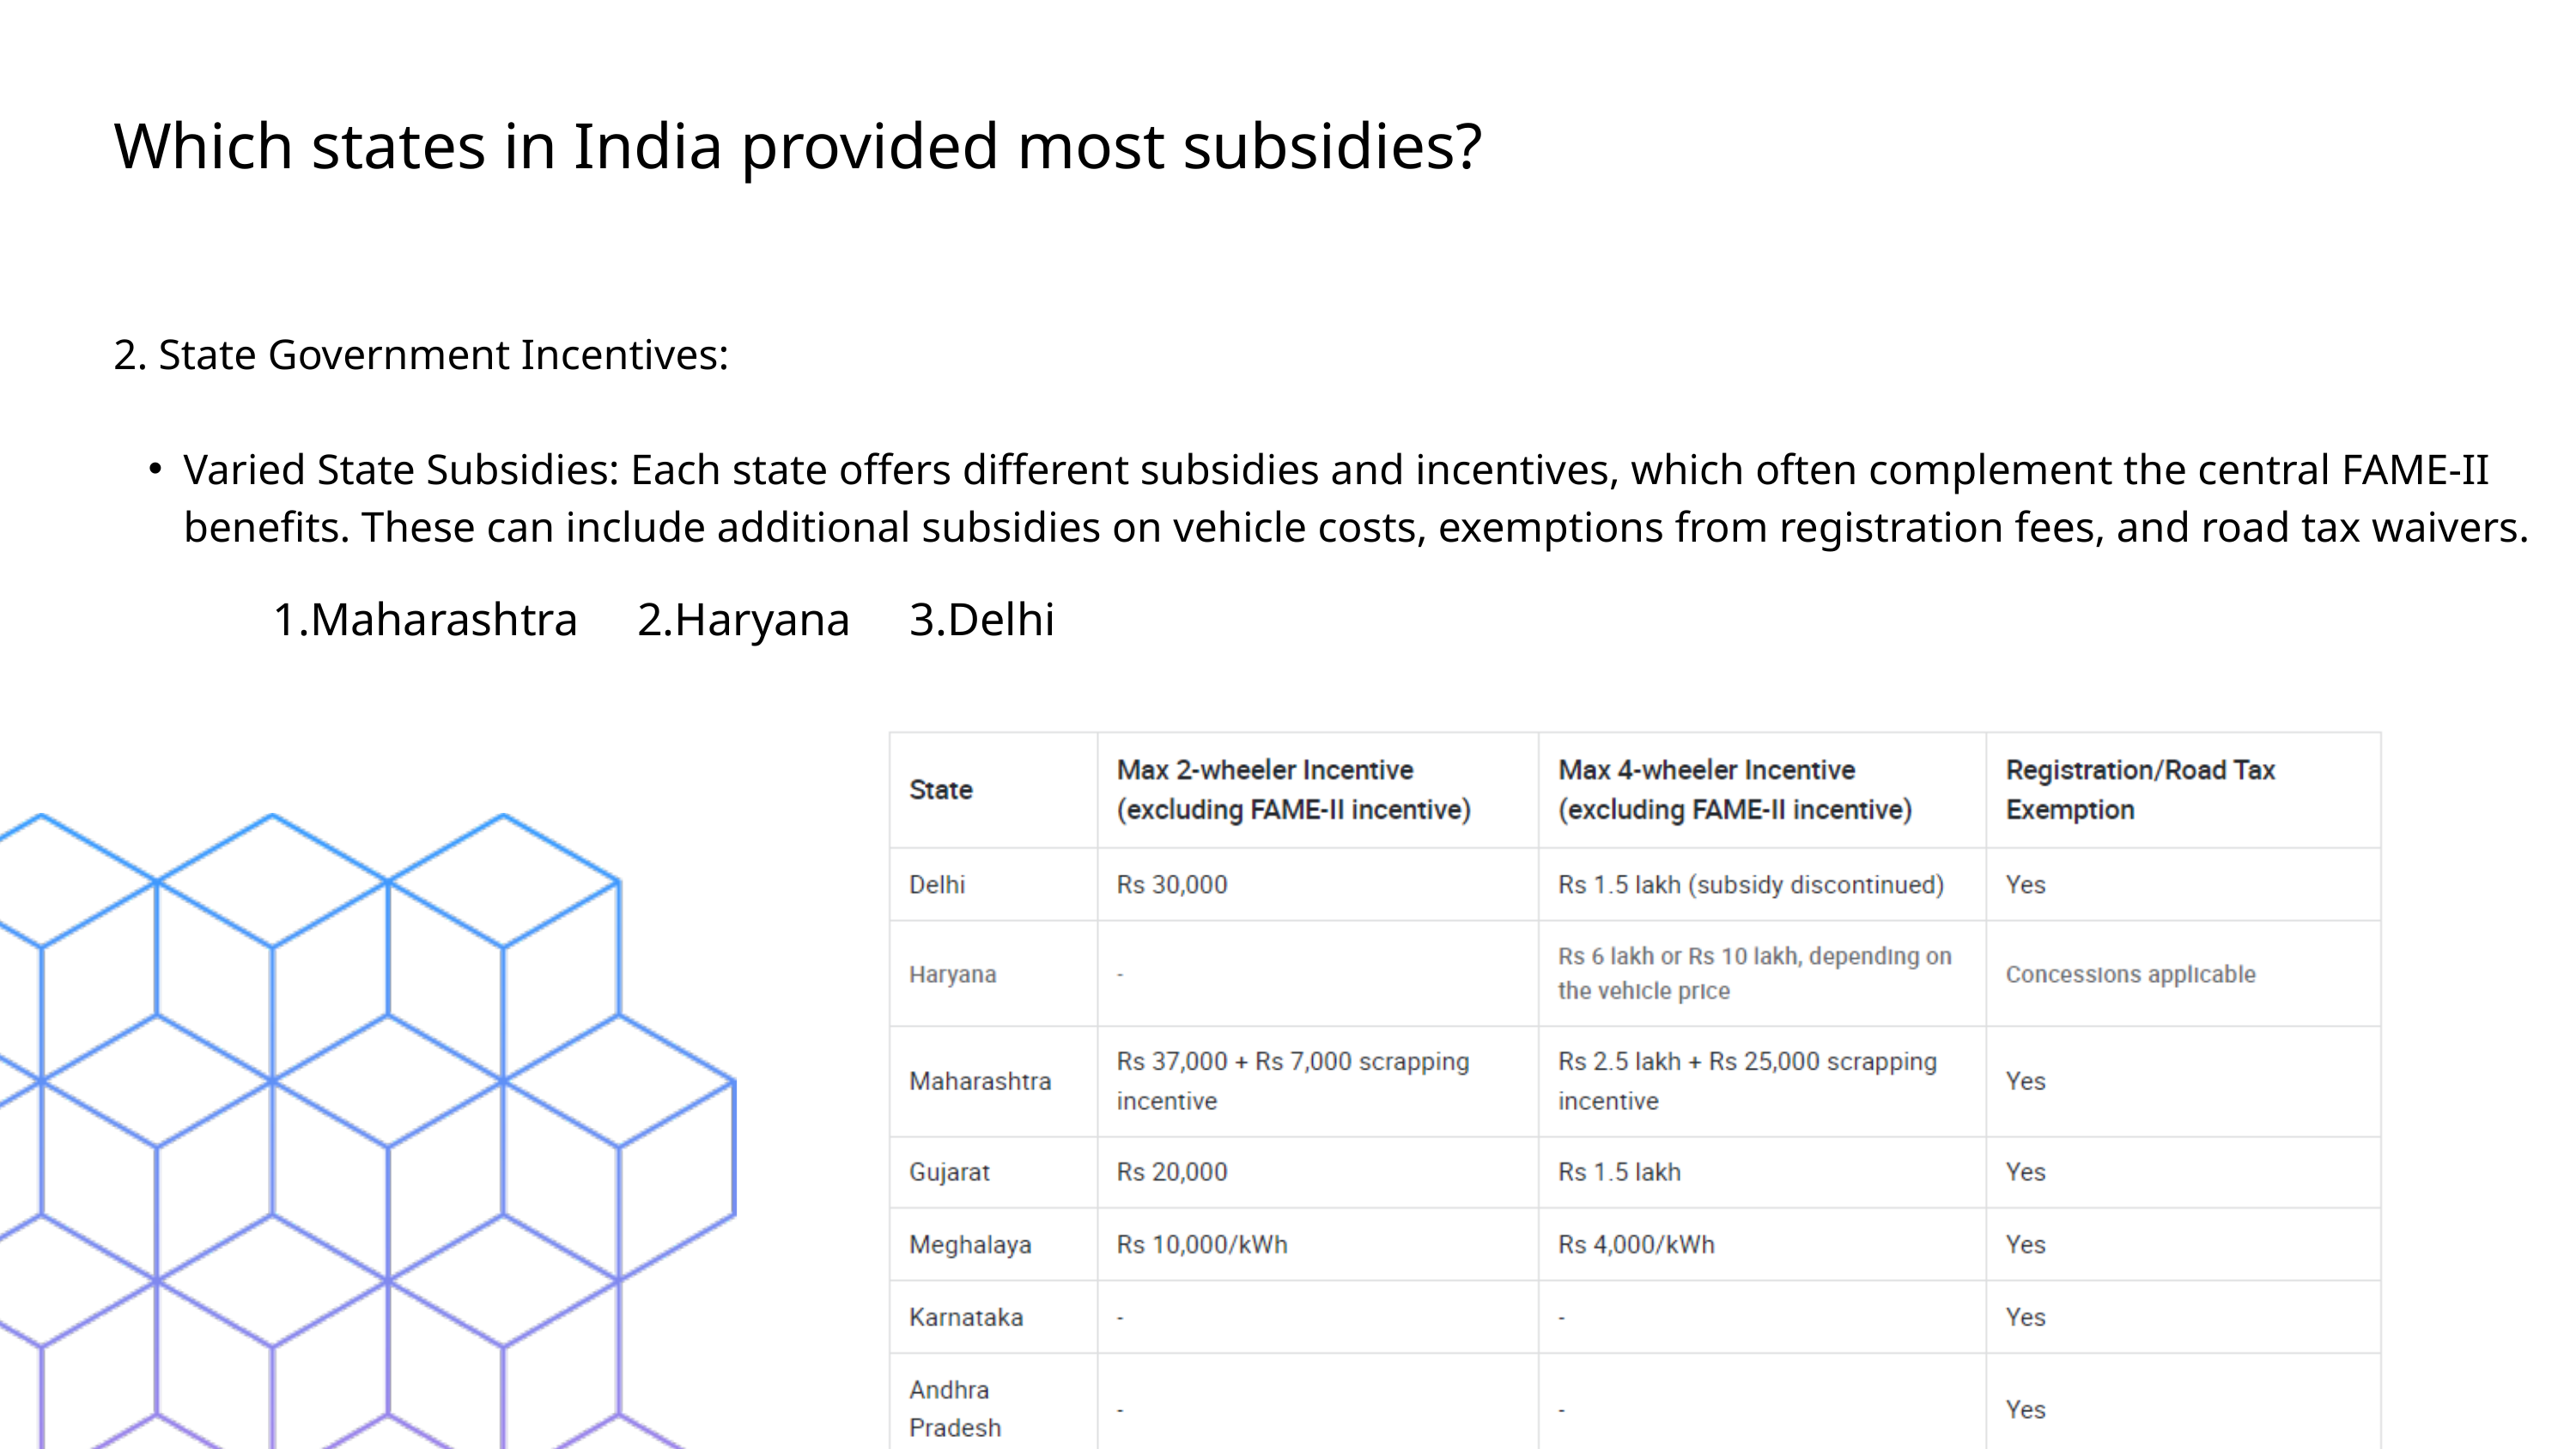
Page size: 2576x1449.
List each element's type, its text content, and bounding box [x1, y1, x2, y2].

text_box [881, 724, 2392, 1449]
text_box [0, 813, 738, 1449]
text_box 1.Maharashtra 2.Haryana 3.Delhi [272, 581, 1201, 645]
text_box Which states in India provided most subsidies? [113, 93, 1952, 181]
text_box 2. State Government Incentives: Varied State Subsidies: Each state offers different subsidies and incentives, which often complement the central FAME-II benefits. These can include additional subsidies on vehicle costs, exemptions from registration fees, and road tax waivers. [113, 319, 2549, 609]
